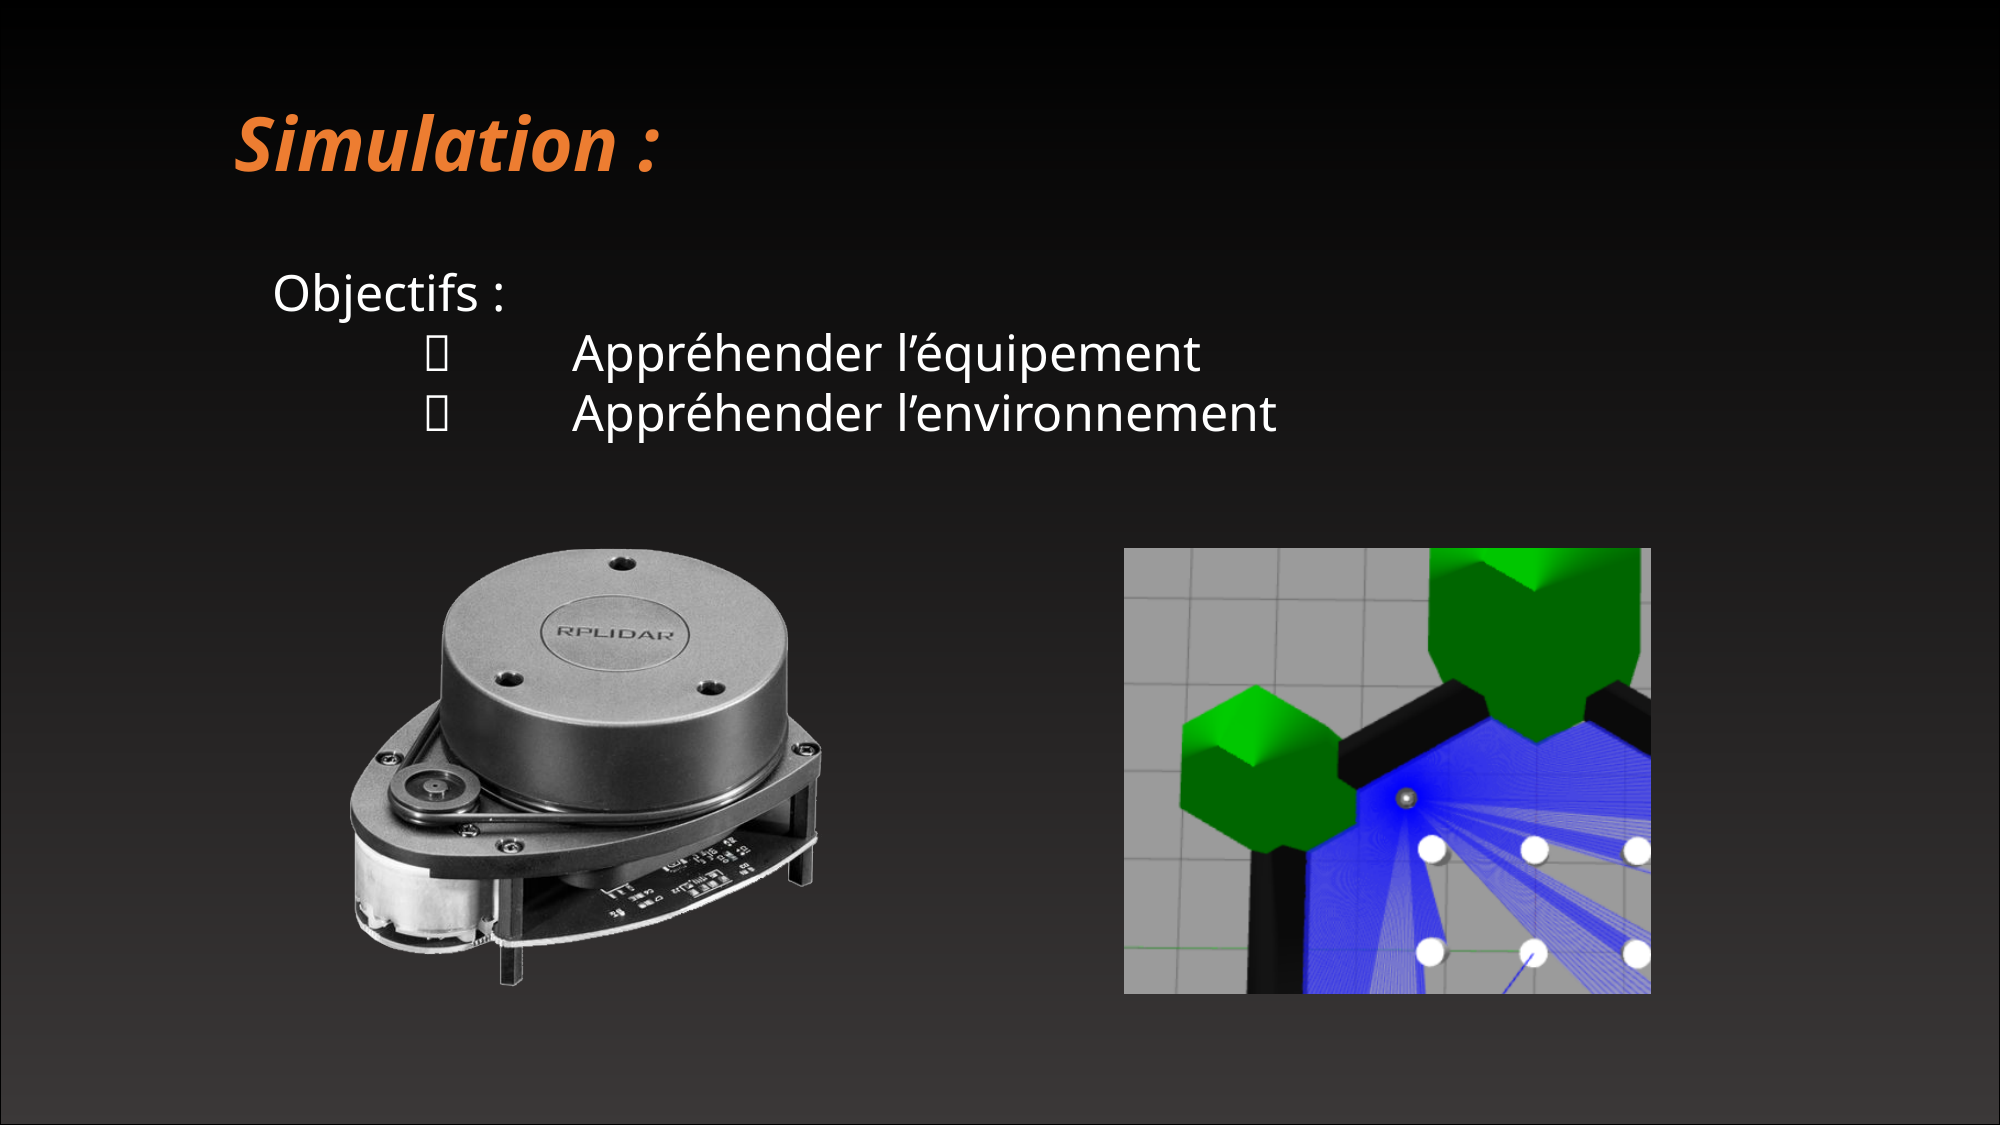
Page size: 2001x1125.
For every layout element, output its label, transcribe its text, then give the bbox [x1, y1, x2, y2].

picture [1124, 548, 1651, 994]
picture [348, 548, 822, 987]
text_box Objectifs :  Appréhender l’équipement  Appréhender l’environnement [257, 254, 1840, 450]
text_box Simulation : [220, 88, 675, 194]
text_box [0, 0, 2000, 1125]
